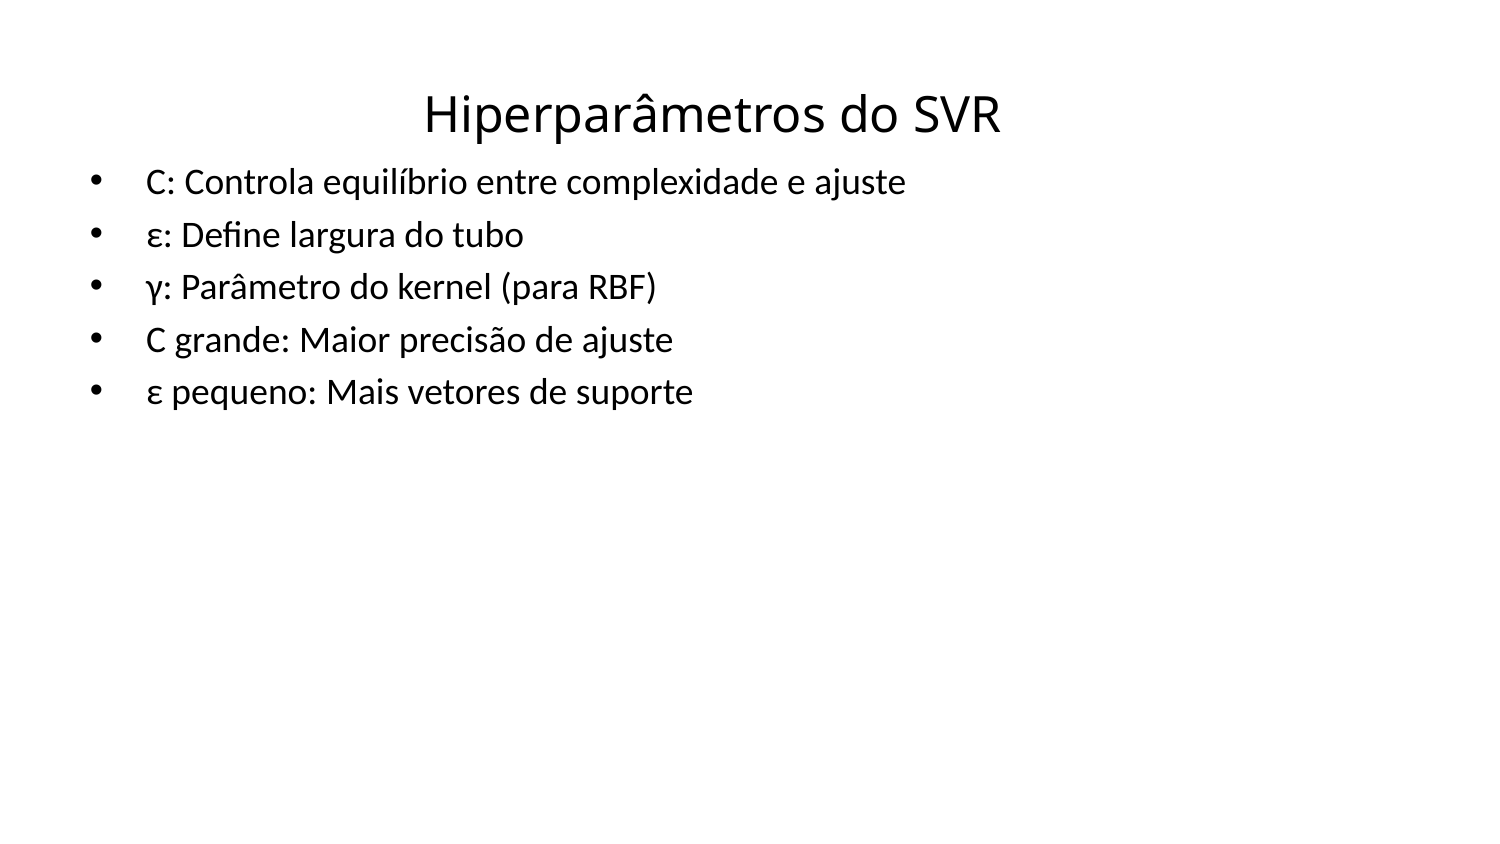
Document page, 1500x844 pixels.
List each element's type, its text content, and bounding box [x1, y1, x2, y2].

title Hiperparâmetros do SVR [75, 75, 1350, 150]
list C: Controla equilíbrio entre complexidade e ajuste ε: Define largura do tubo γ: Parâmetro do kernel (para RBF) C grande: Maior precisão de ajuste ε pequeno: Mais vetores de suporte [75, 150, 1350, 825]
